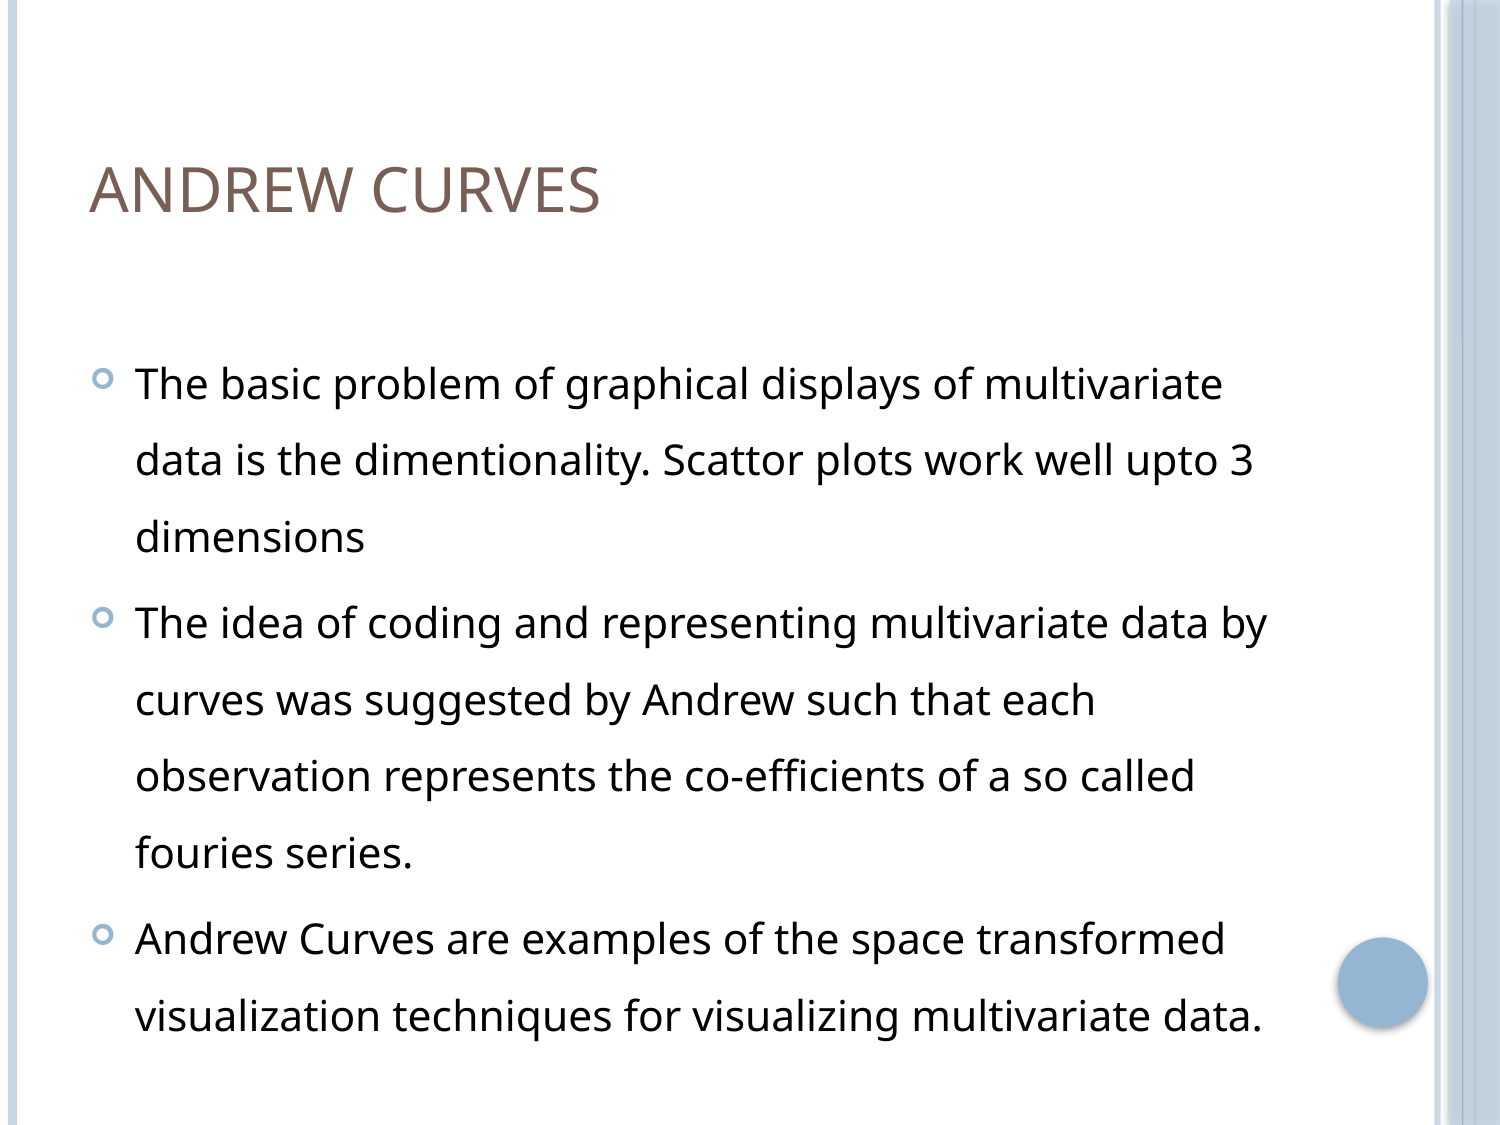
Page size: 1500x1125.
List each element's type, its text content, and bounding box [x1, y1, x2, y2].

list The basic problem of graphical displays of multivariate data is the dimentionality. Scattor plots work well upto 3 dimensions The idea of coding and representing multivariate data by curves was suggested by Andrew such that each observation represents the co-efficients of a so called fouries series. Andrew Curves are examples of the space transformed visualization techniques for visualizing multivariate data. [75, 262, 1300, 1062]
title Andrew Curves [75, 45, 1300, 233]
